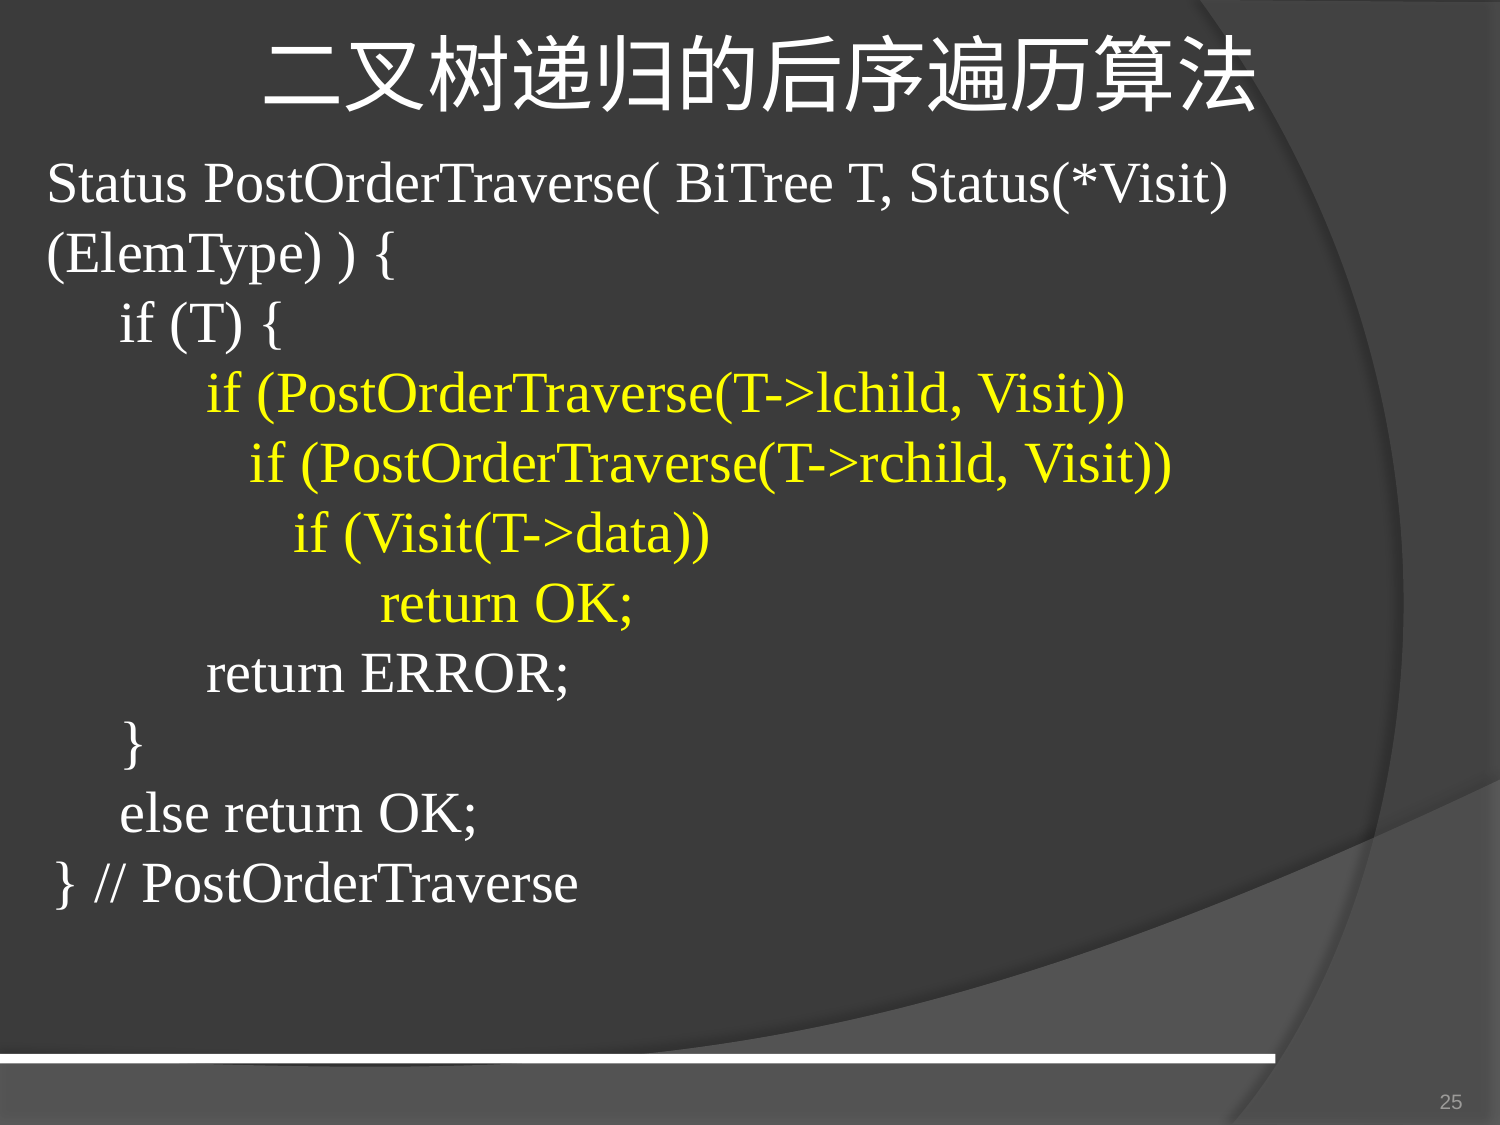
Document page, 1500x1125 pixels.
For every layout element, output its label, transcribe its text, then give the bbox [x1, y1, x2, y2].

list Status PostOrderTraverse( BiTree T, Status(*Visit)(ElemType) ) { if (T) { if (PostOrderTraverse(T->lchild, Visit)) if (PostOrderTraverse(T->rchild, Visit)) if (Visit(T->data)) return OK; return ERROR; } else return OK; } // PostOrderTraverse [31, 137, 1481, 982]
slide_number 25 [1337, 1053, 1463, 1114]
title 二叉树递归的后序遍历算法 [85, 0, 1436, 137]
